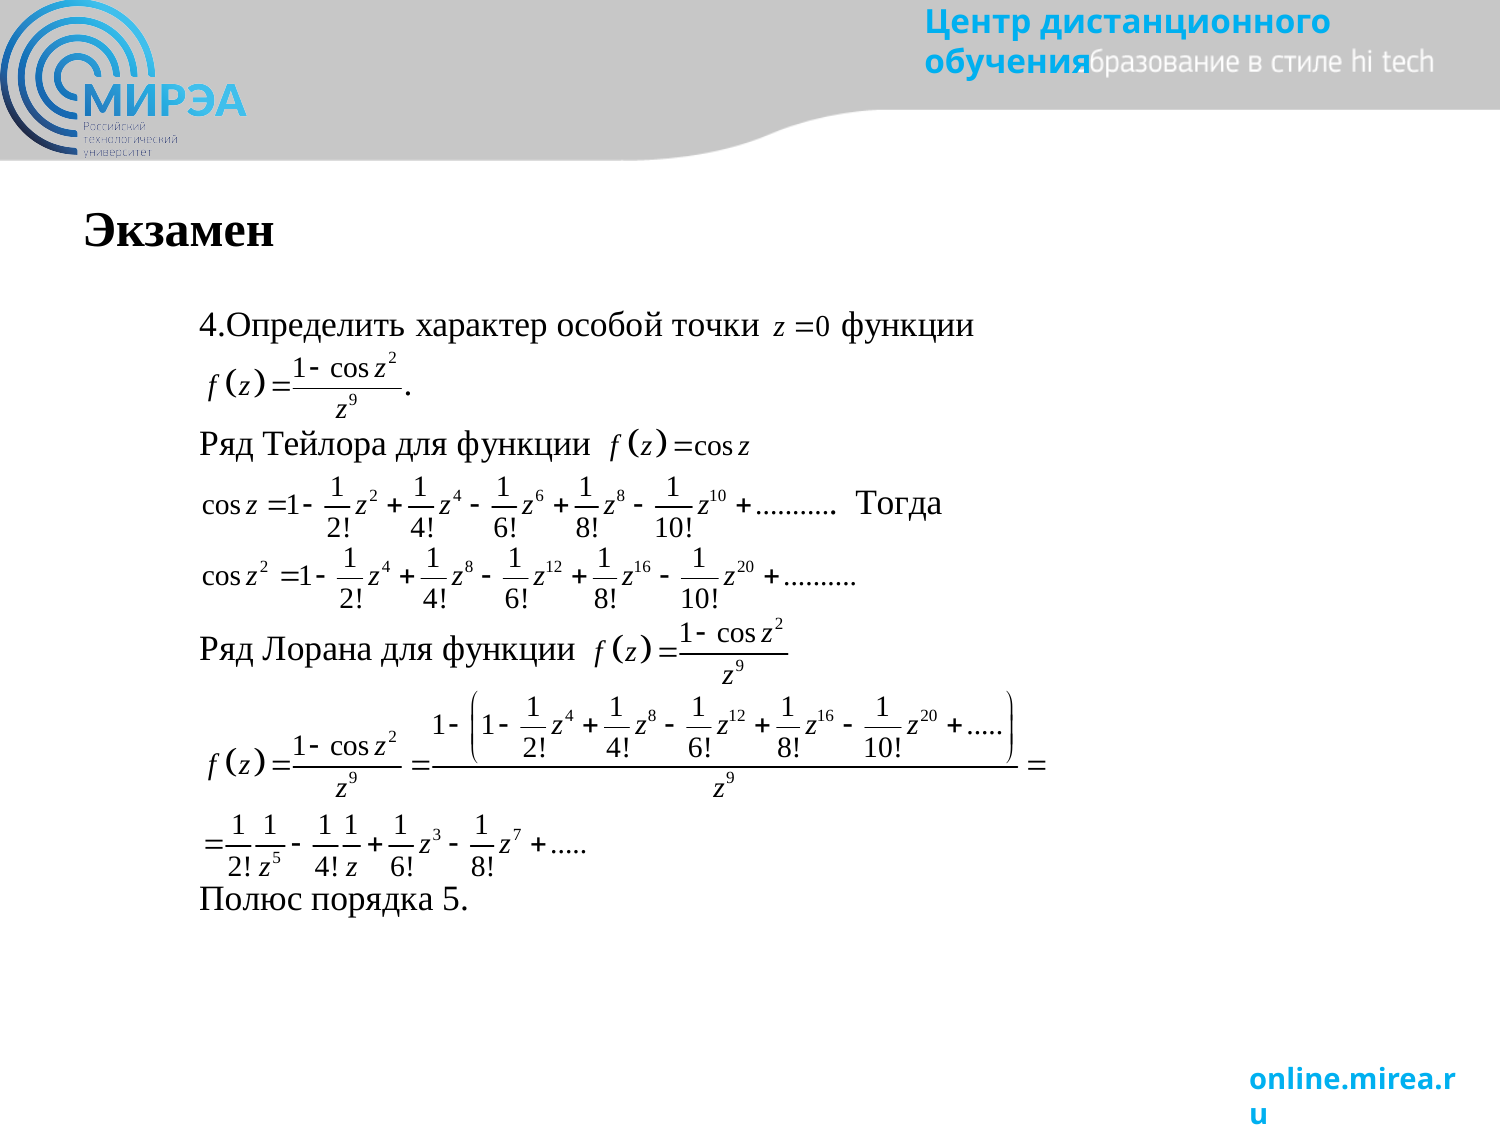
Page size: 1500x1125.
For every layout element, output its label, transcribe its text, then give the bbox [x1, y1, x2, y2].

title Экзамен [67, 196, 1418, 310]
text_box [199, 305, 1187, 1125]
picture [0, 1, 247, 159]
